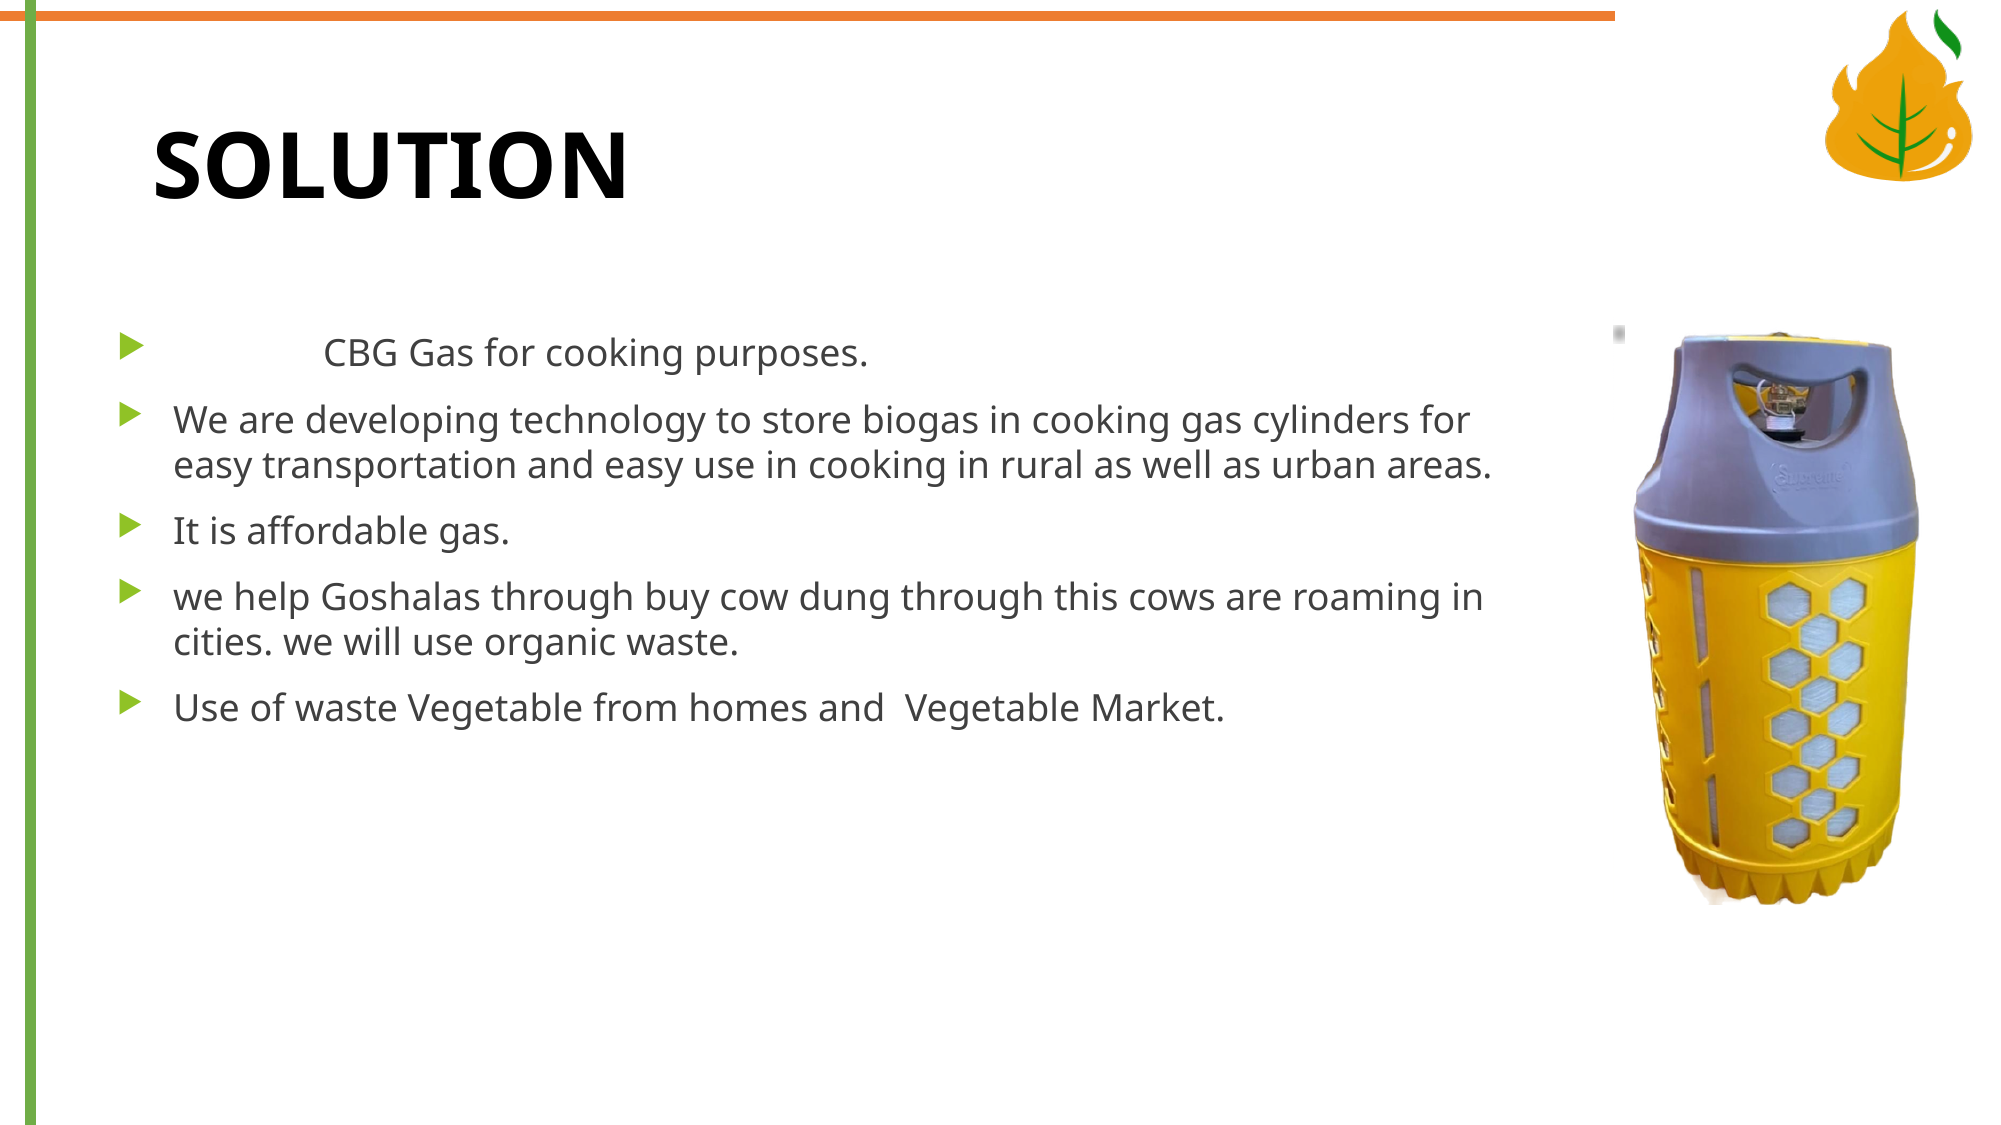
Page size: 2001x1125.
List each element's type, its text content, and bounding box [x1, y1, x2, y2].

text_box CBG Gas for cooking purposes. We are developing technology to store biogas in cooking gas cylinders for easy transportation and easy use in cooking in rural as well as urban areas. It is affordable gas. we help Goshalas through buy cow dung through this cows are roaming in cities. we will use organic waste. Use of waste Vegetable from homes and Vegetable Market. [101, 317, 1512, 955]
picture [1613, 317, 1947, 905]
text_box [0, 11, 25, 21]
title SOLUTION [137, 59, 1863, 278]
text_box [25, 0, 36, 1125]
text_box [36, 11, 1615, 21]
picture [1822, 0, 1981, 192]
